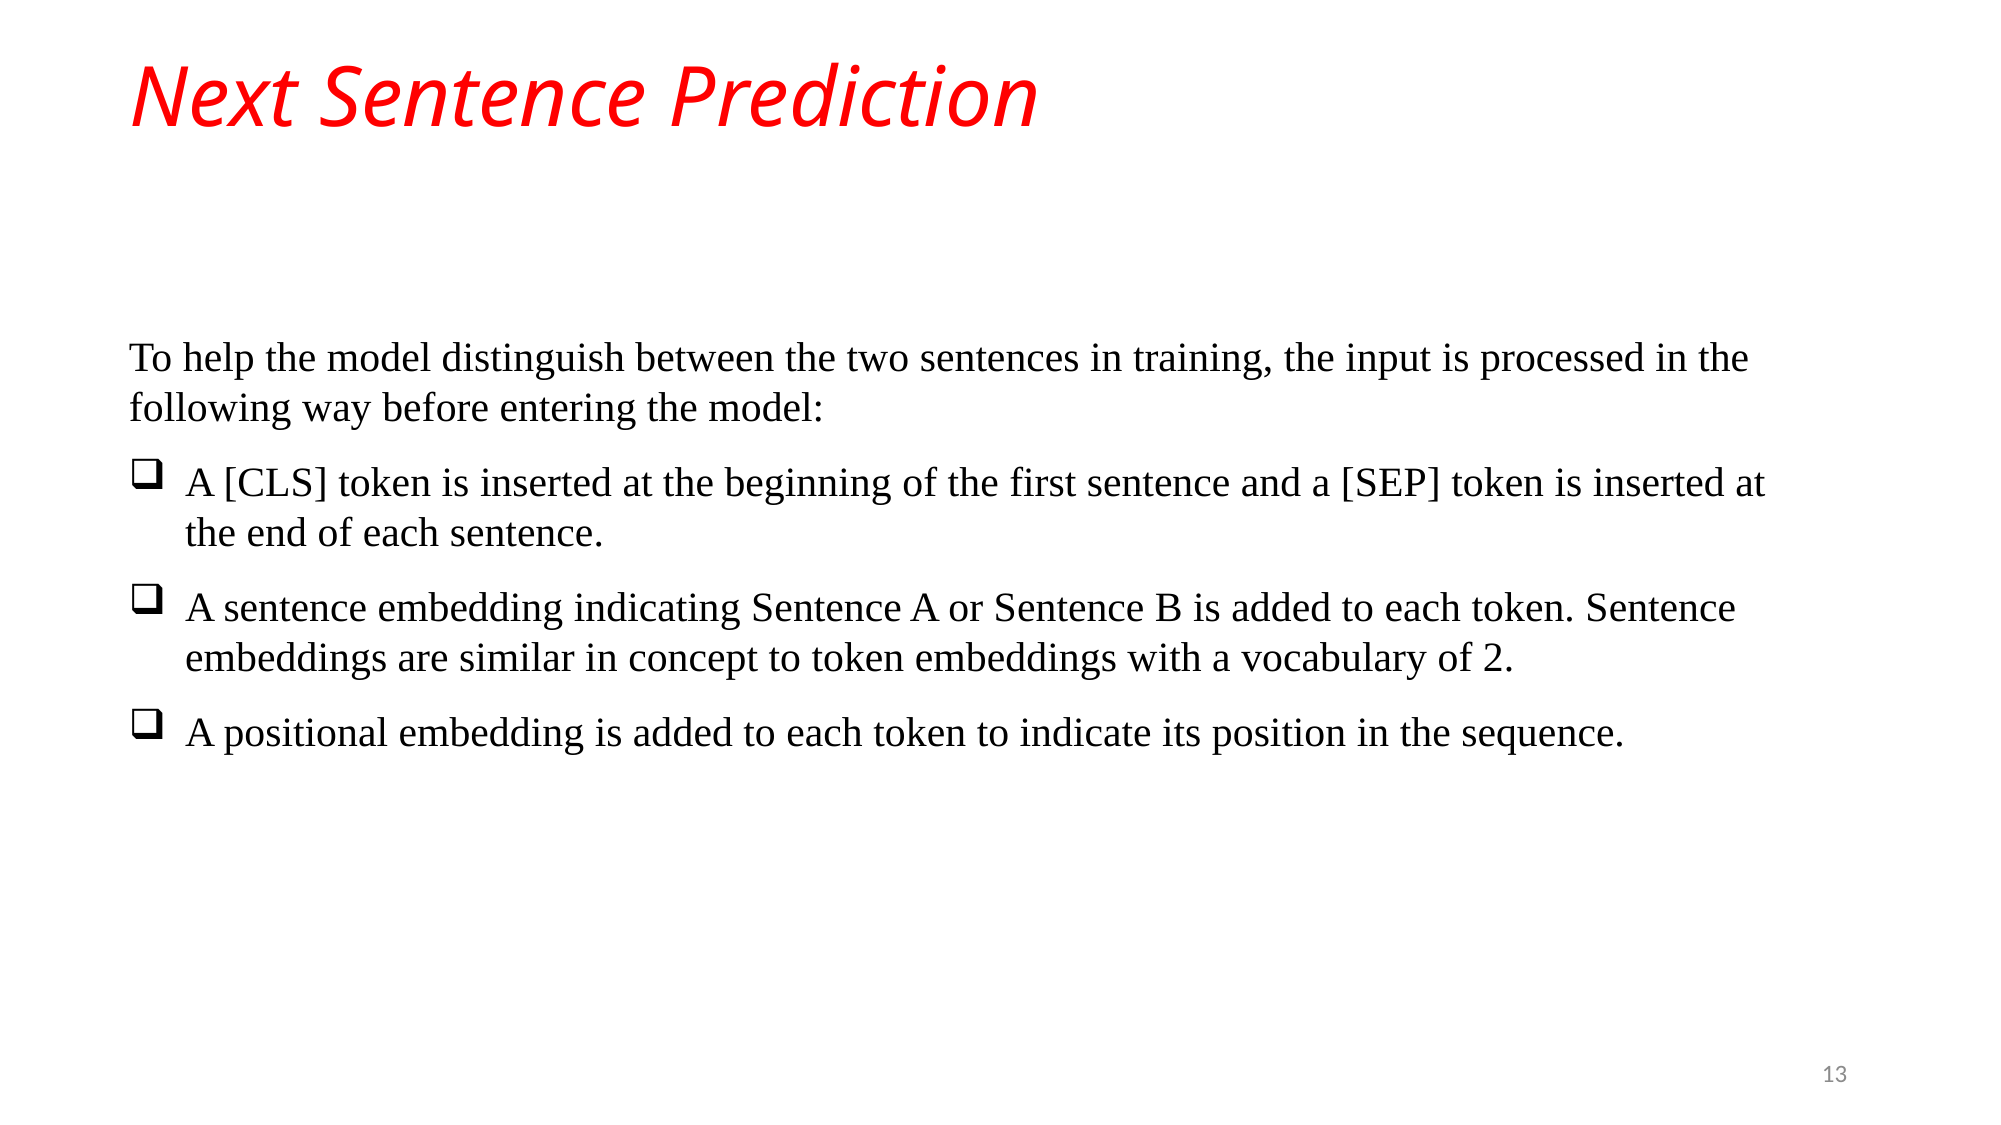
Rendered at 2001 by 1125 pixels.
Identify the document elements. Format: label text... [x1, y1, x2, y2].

slide_number 13 [1412, 1042, 1863, 1103]
title Next Sentence Prediction [114, 76, 1840, 123]
text_box To help the model distinguish between the two sentences in training, the input is processed in the following way before entering the model: A [CLS] token is inserted at the beginning of the first sentence and a [SEP] token is inserted at the end of each sentence. A sentence embedding indicating Sentence A or Sentence B is added to each token. Sentence embeddings are similar in concept to token embeddings with a vocabulary of 2. A positional embedding is added to each token to indicate its position in the sequence. [114, 321, 1840, 762]
